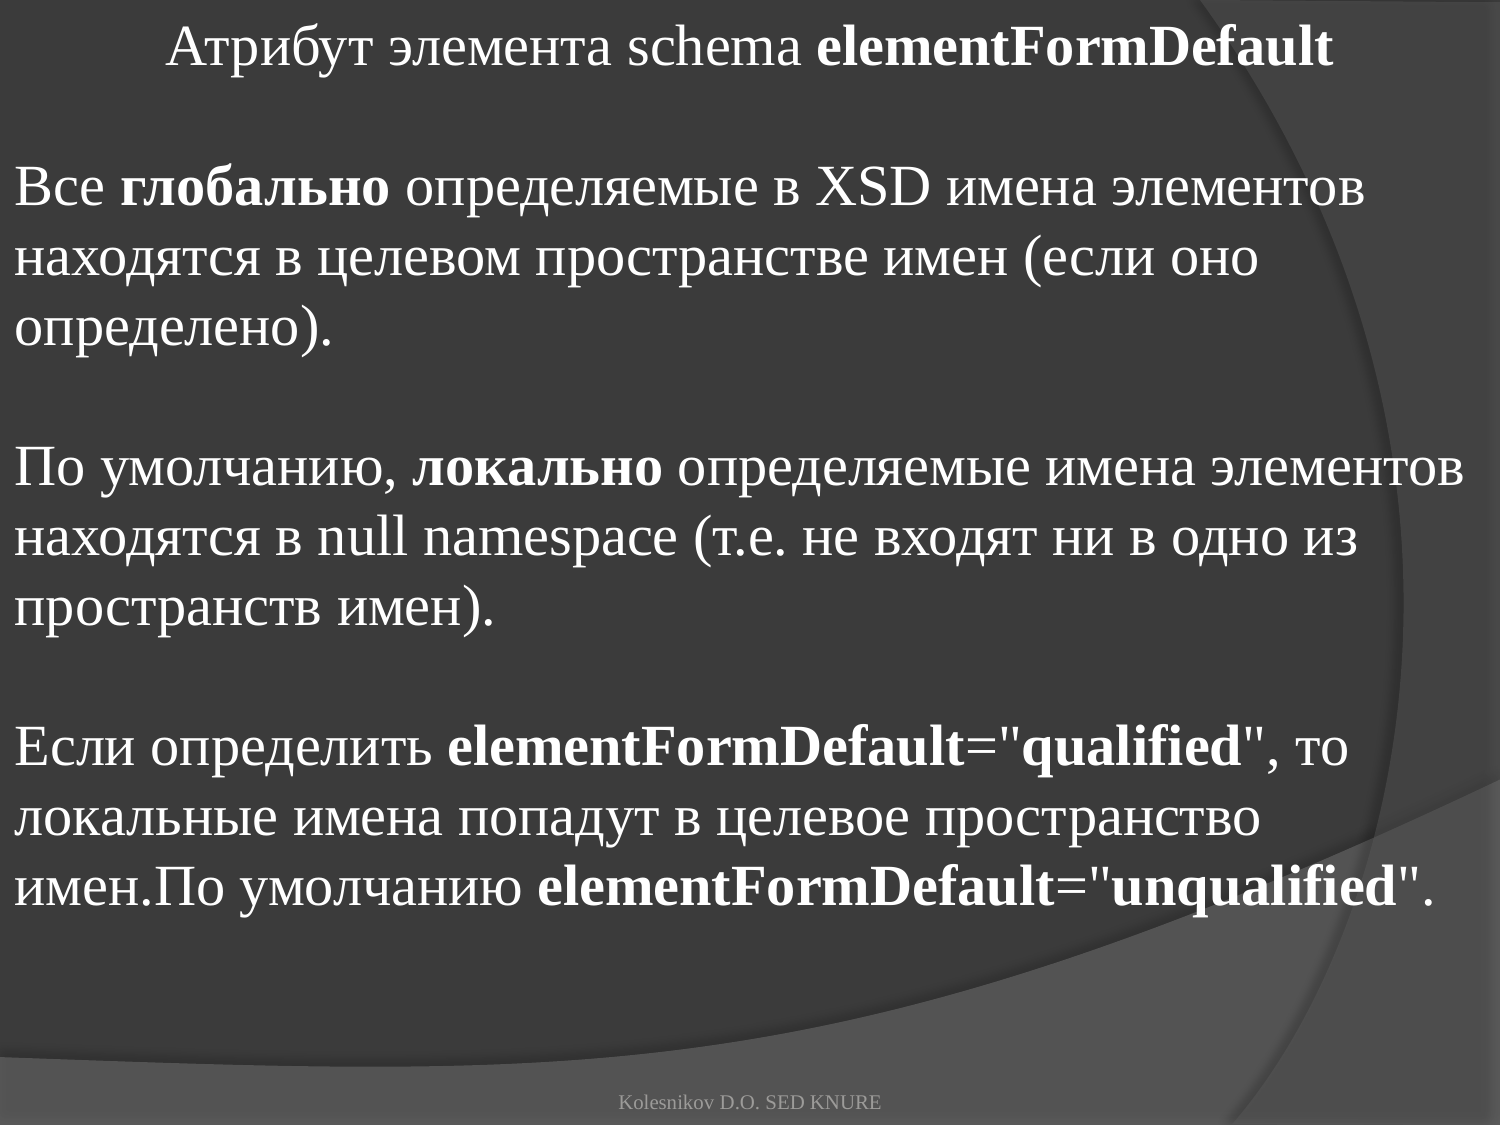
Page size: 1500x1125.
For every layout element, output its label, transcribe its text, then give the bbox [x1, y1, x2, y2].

footer Kolesnikov D.O. SED KNURE [512, 1053, 988, 1114]
text_box Атрибут элемента schema elementFormDefault Все глобально определяемые в XSD имена элементов находятся в целевом пространстве имен (если оно определено). По умолчанию, локально определяемые имена элементов находятся в null namespace (т.е. не входят ни в одно из пространств имен). Если определить elementFormDefault="qualified", то локальные имена попадут в целевое пространство имен.По умолчанию elementFormDefault="unqualified". [0, 0, 1500, 925]
